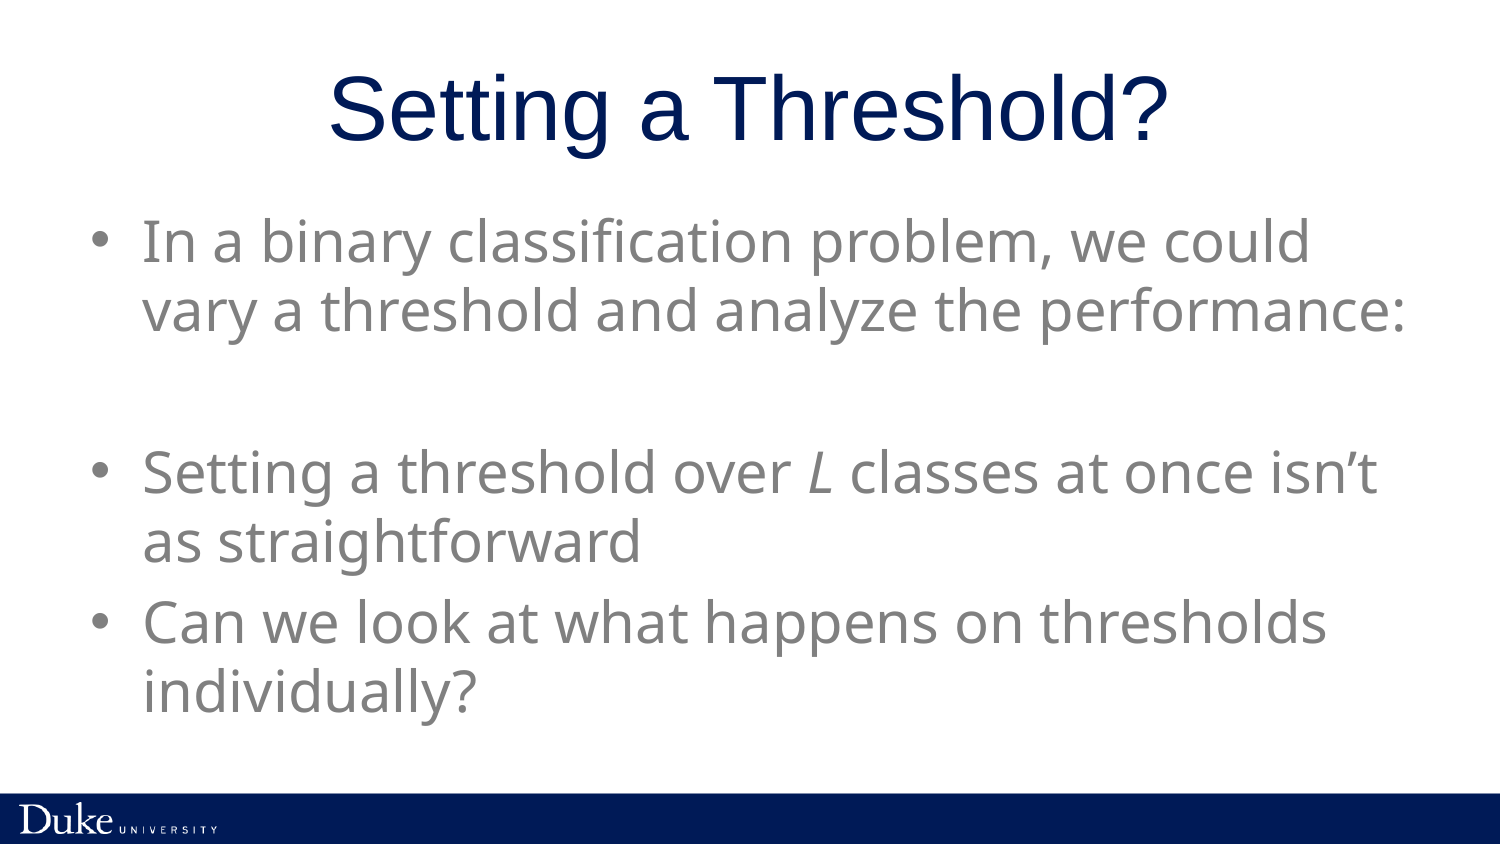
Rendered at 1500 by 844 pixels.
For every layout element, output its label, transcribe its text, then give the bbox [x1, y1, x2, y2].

title Setting a Threshold? [75, 33, 1425, 175]
picture [0, 0, 1500, 844]
